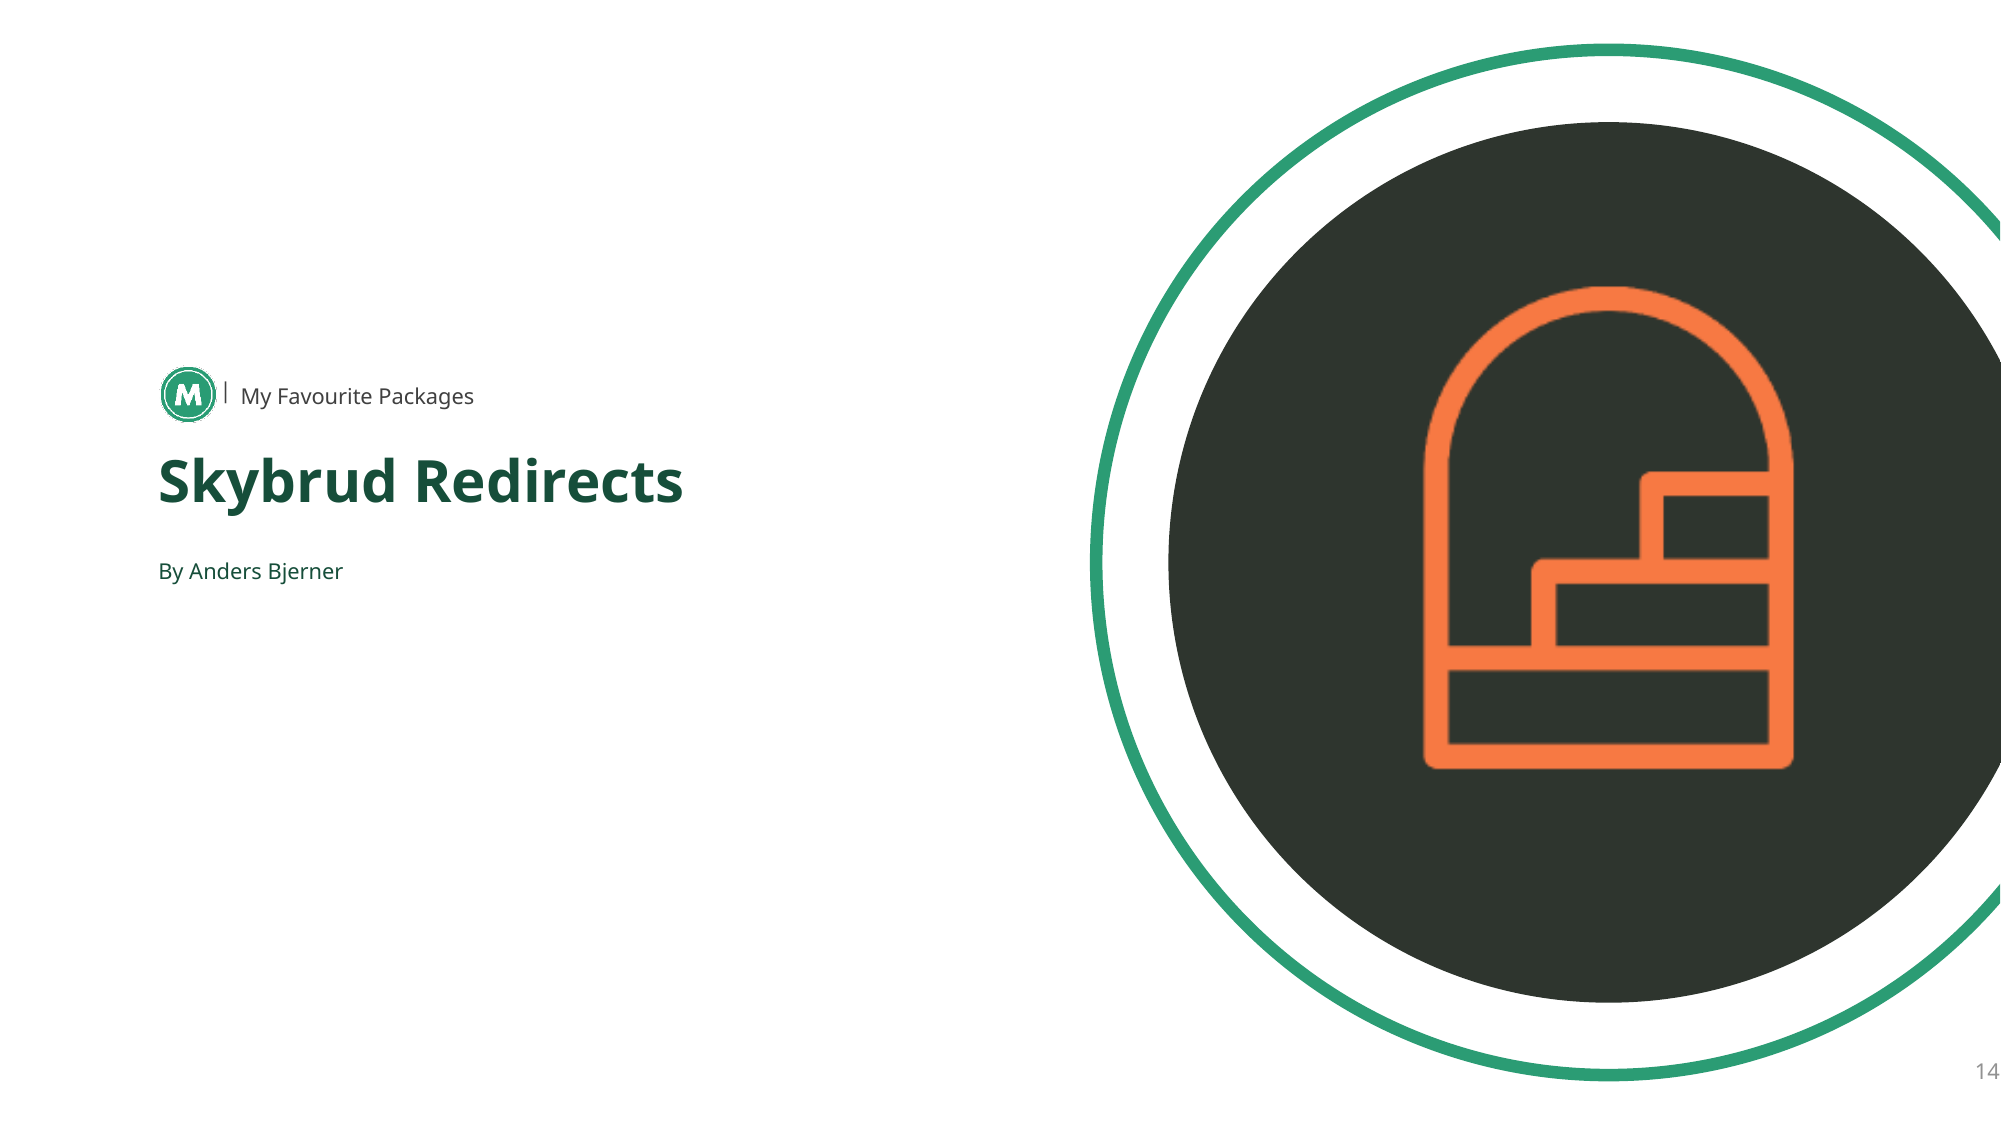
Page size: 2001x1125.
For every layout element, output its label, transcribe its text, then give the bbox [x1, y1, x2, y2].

title Skybrud Redirects [143, 444, 856, 523]
slide_number 14 [1550, 1042, 2000, 1103]
list My Favourite Packages [240, 369, 639, 474]
list By Anders Bjerner [143, 537, 856, 588]
picture [159, 365, 217, 423]
picture [1168, 122, 2001, 1003]
